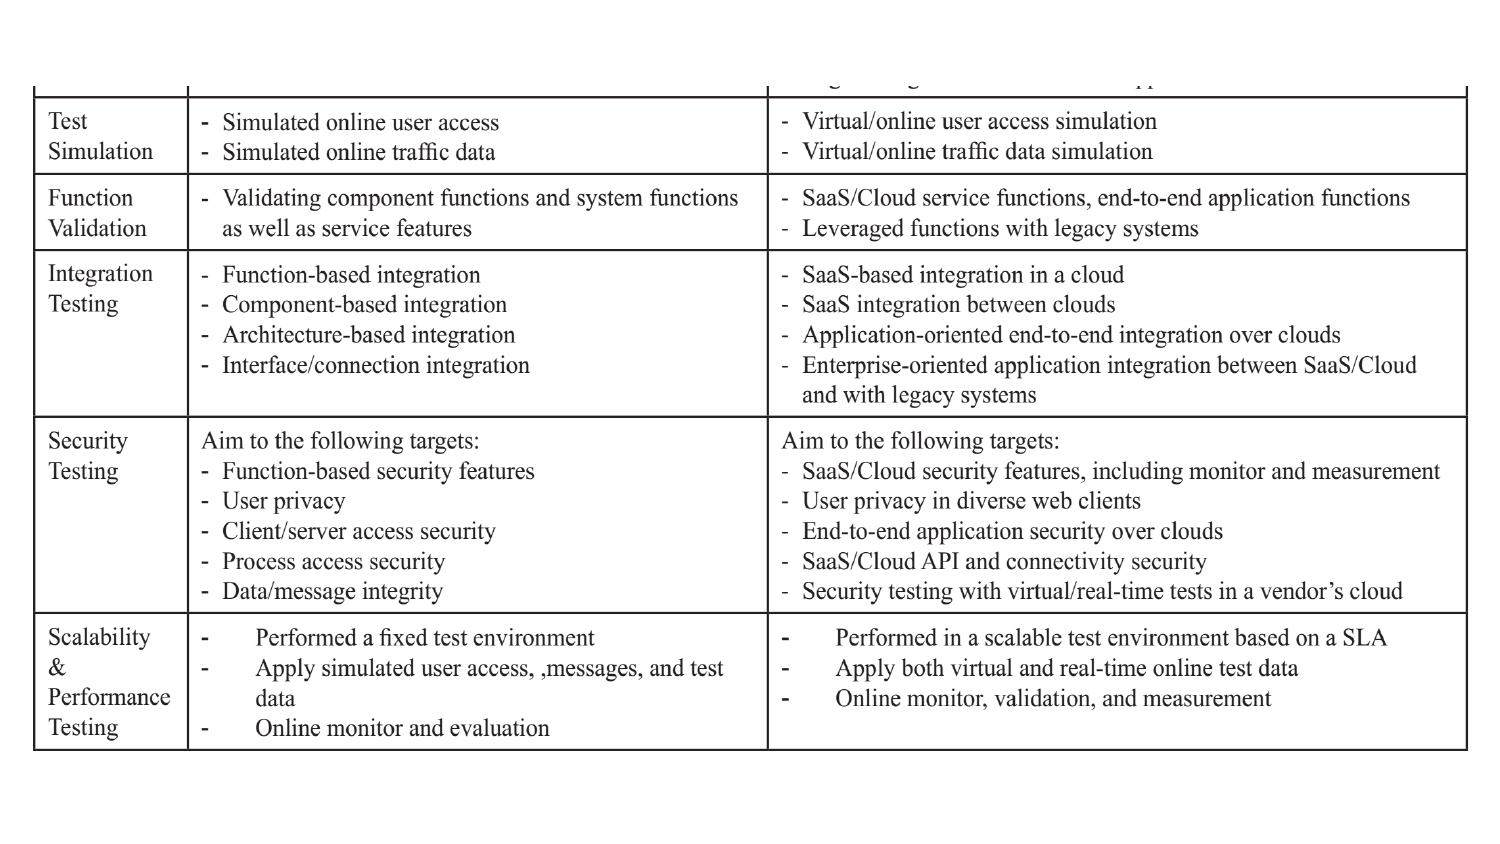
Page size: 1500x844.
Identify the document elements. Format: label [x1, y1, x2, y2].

picture [24, 85, 1476, 758]
